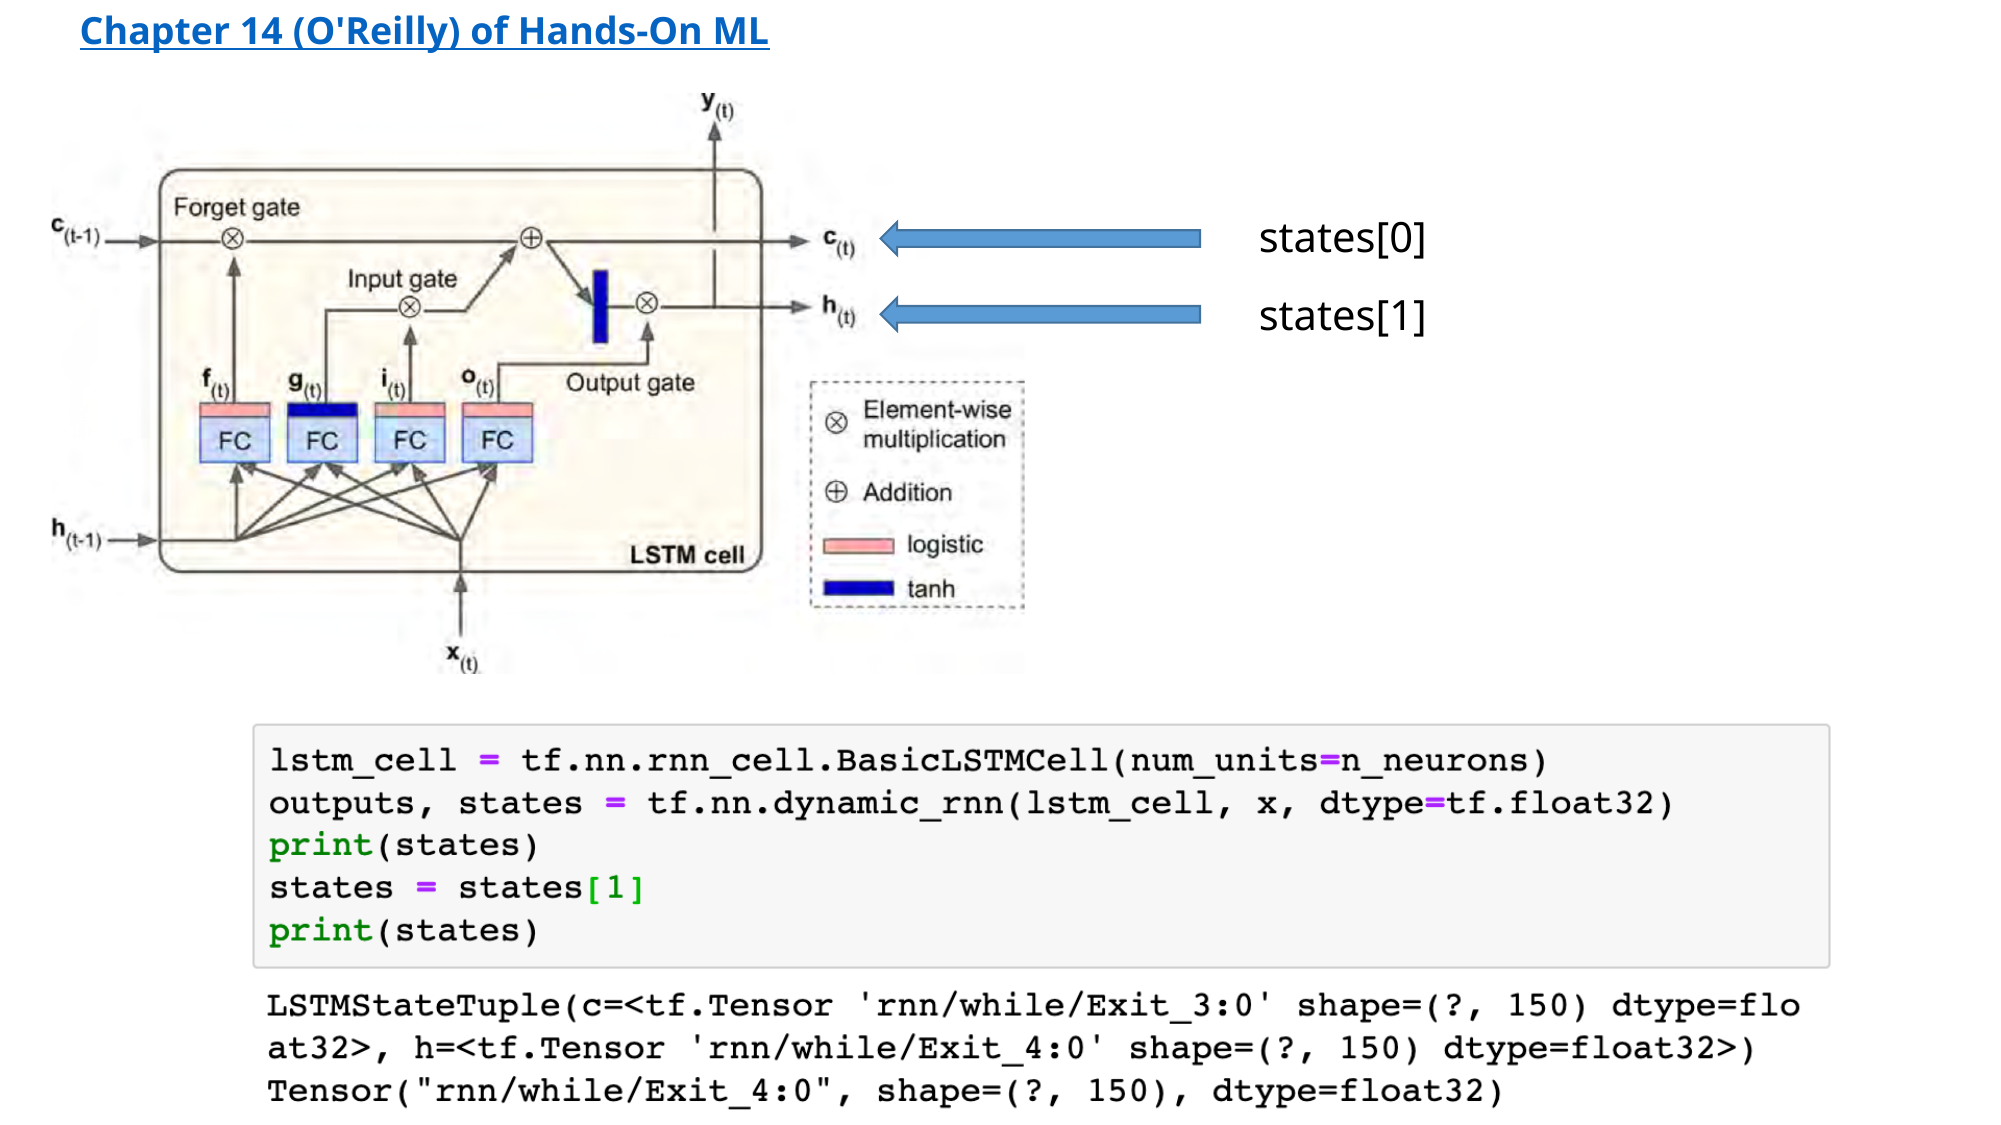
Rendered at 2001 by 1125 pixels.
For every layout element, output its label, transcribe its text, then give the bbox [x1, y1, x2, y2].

text_box [1041, 229, 1202, 248]
picture [240, 708, 1841, 1125]
picture [39, 85, 1041, 684]
text_box states[0] [1243, 203, 1443, 269]
text_box Chapter 14 (O'Reilly) of Hands-On ML [64, 0, 785, 66]
text_box states[1] [1243, 281, 1443, 347]
text_box [1041, 304, 1202, 324]
